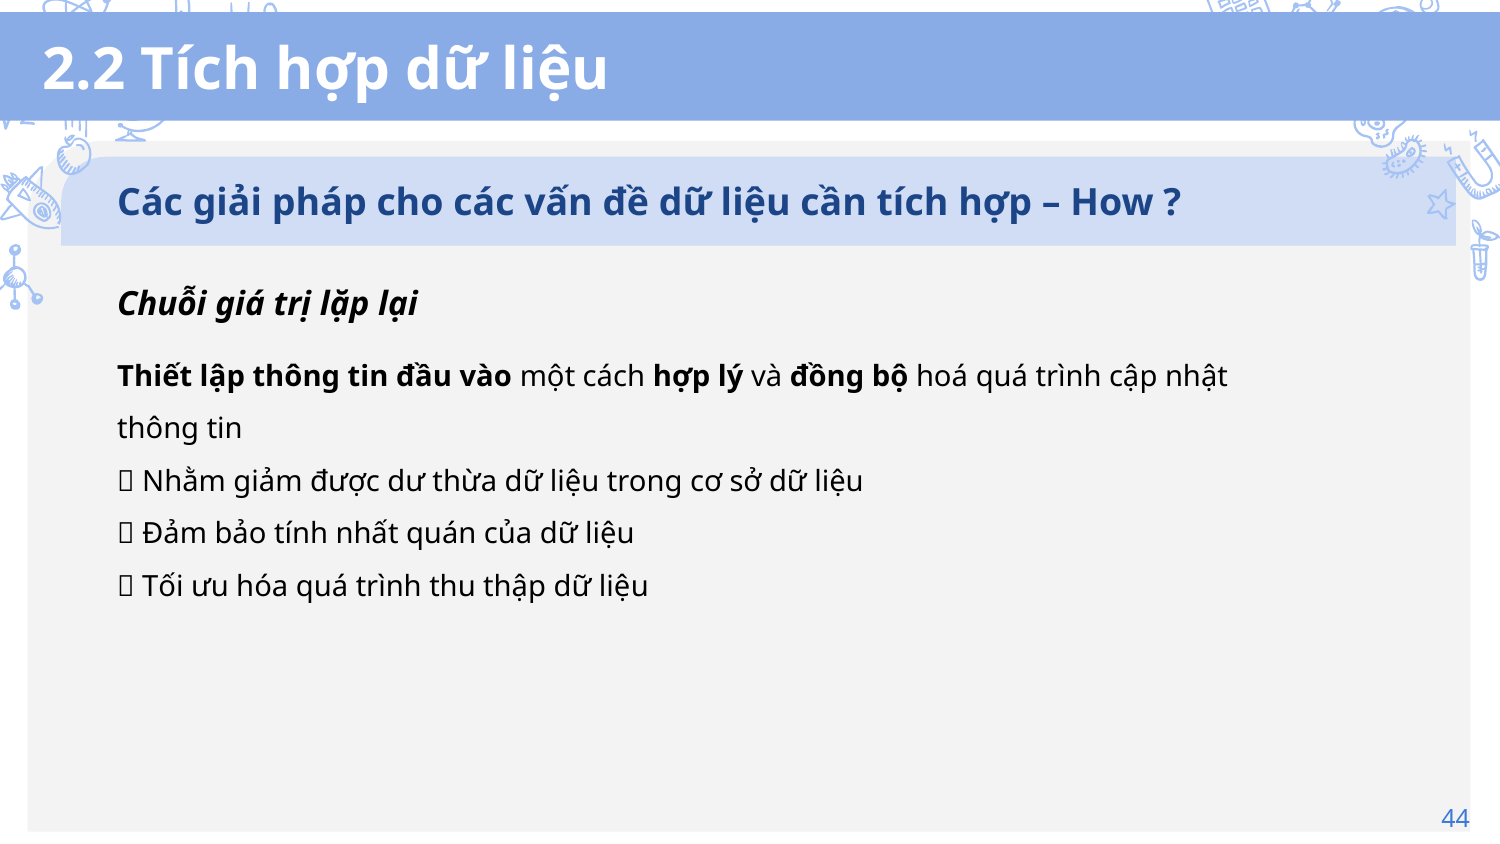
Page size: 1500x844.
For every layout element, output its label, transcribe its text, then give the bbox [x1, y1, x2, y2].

slide_number 44 [1410, 796, 1500, 844]
text_box Chuỗi giá trị lặp lại [102, 274, 589, 330]
title 2.2 Tích hợp dữ liệu [27, 29, 1035, 104]
text_box Các giải pháp cho các vấn đề dữ liệu cần tích hợp – How ? [102, 170, 1369, 231]
text_box Thiết lập thông tin đầu vào một cách hợp lý và đồng bộ hoá quá trình cập nhật thông tin  Nhằm giảm được dư thừa dữ liệu trong cơ sở dữ liệu  Đảm bảo tính nhất quán của dữ liệu  Tối ưu hóa quá trình thu thập dữ liệu [102, 332, 1320, 655]
